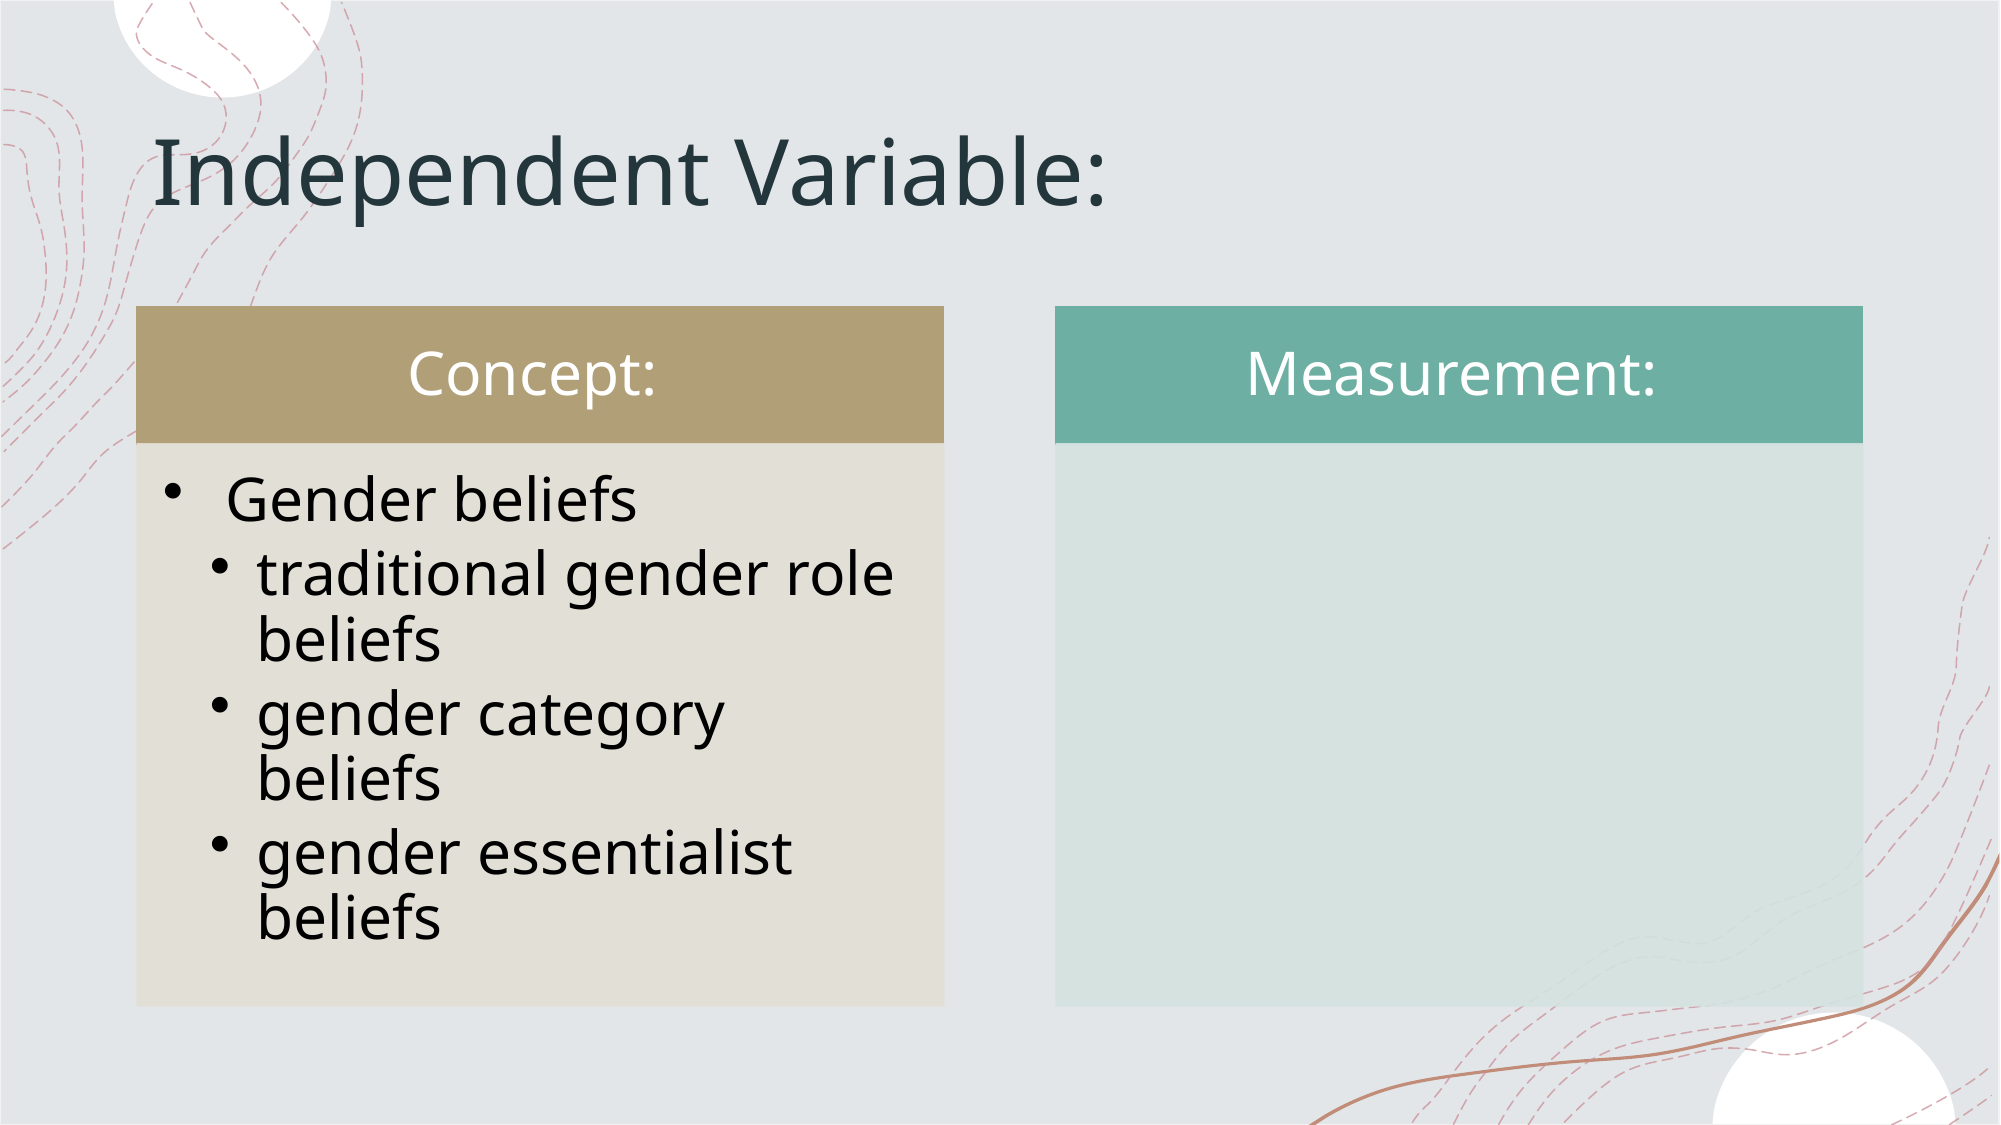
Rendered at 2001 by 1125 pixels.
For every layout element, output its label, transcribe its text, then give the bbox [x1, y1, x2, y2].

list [137, 299, 1863, 1014]
title Independent Variable: [137, 59, 1863, 278]
